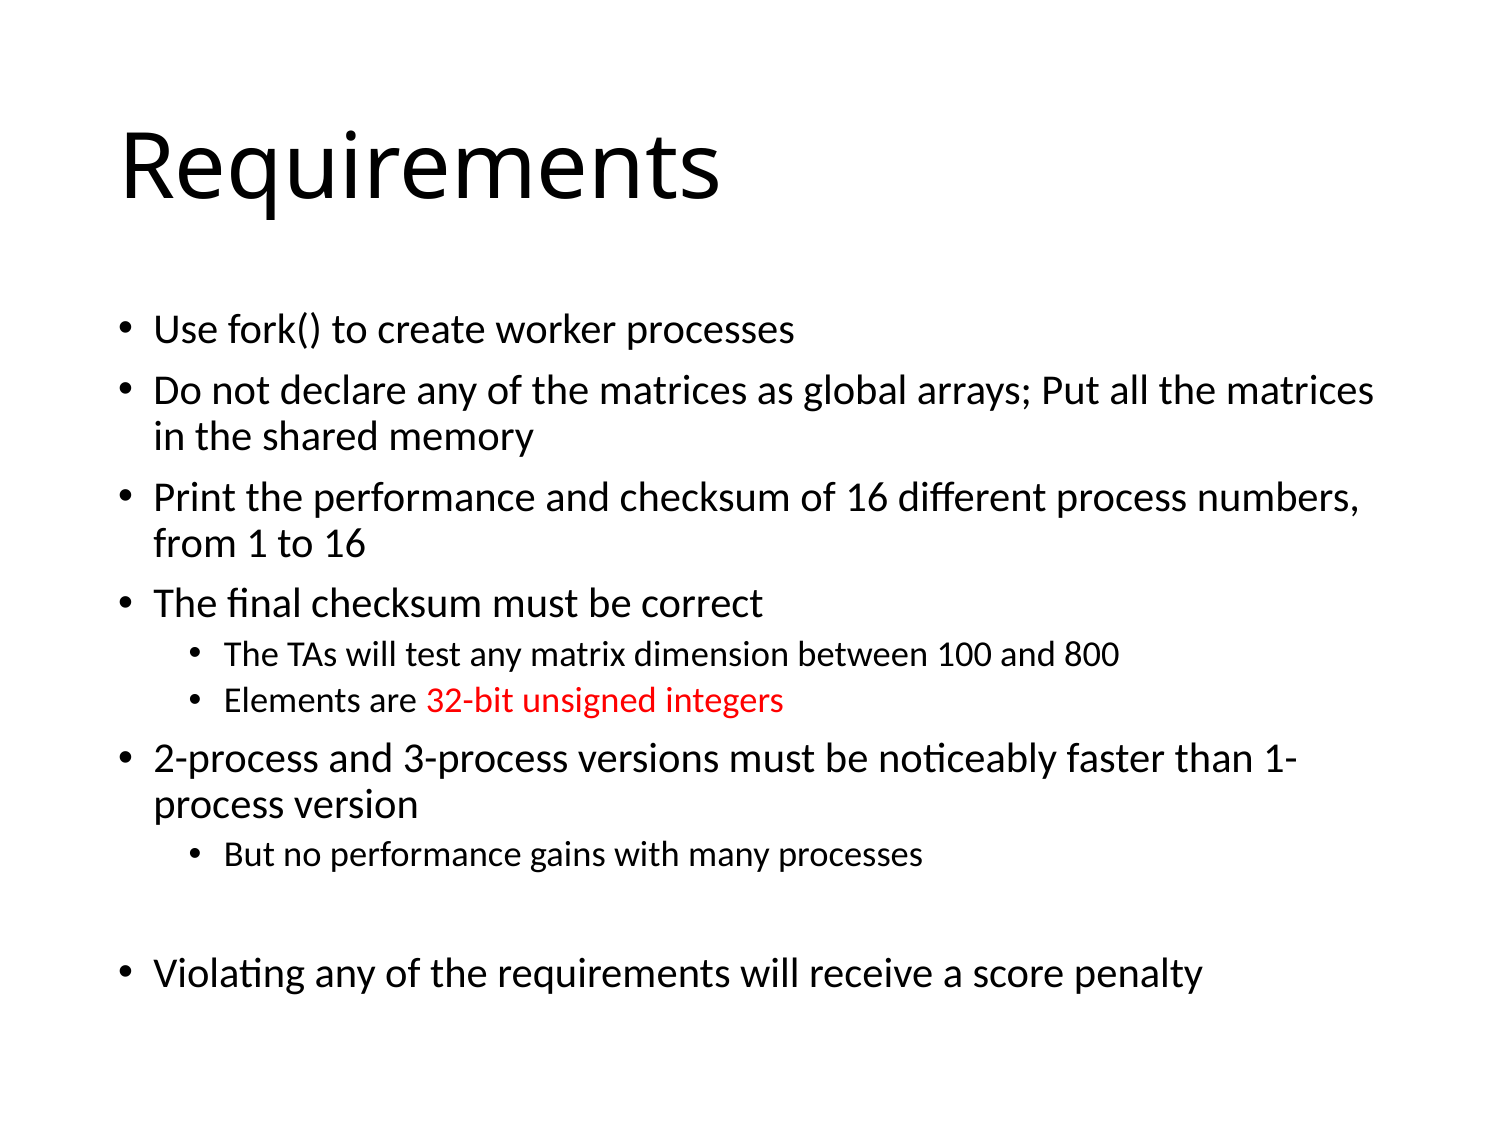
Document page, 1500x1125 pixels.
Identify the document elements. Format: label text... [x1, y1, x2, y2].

title Requirements [103, 59, 1397, 278]
list Use fork() to create worker processes Do not declare any of the matrices as global arrays; Put all the matrices in the shared memory Print the performance and checksum of 16 different process numbers, from 1 to 16 The final checksum must be correct The TAs will test any matrix dimension between 100 and 800 Elements are 32-bit unsigned integers 2-process and 3-process versions must be noticeably faster than 1-process version But no performance gains with many processes Violating any of the requirements will receive a score penalty [103, 299, 1397, 1014]
